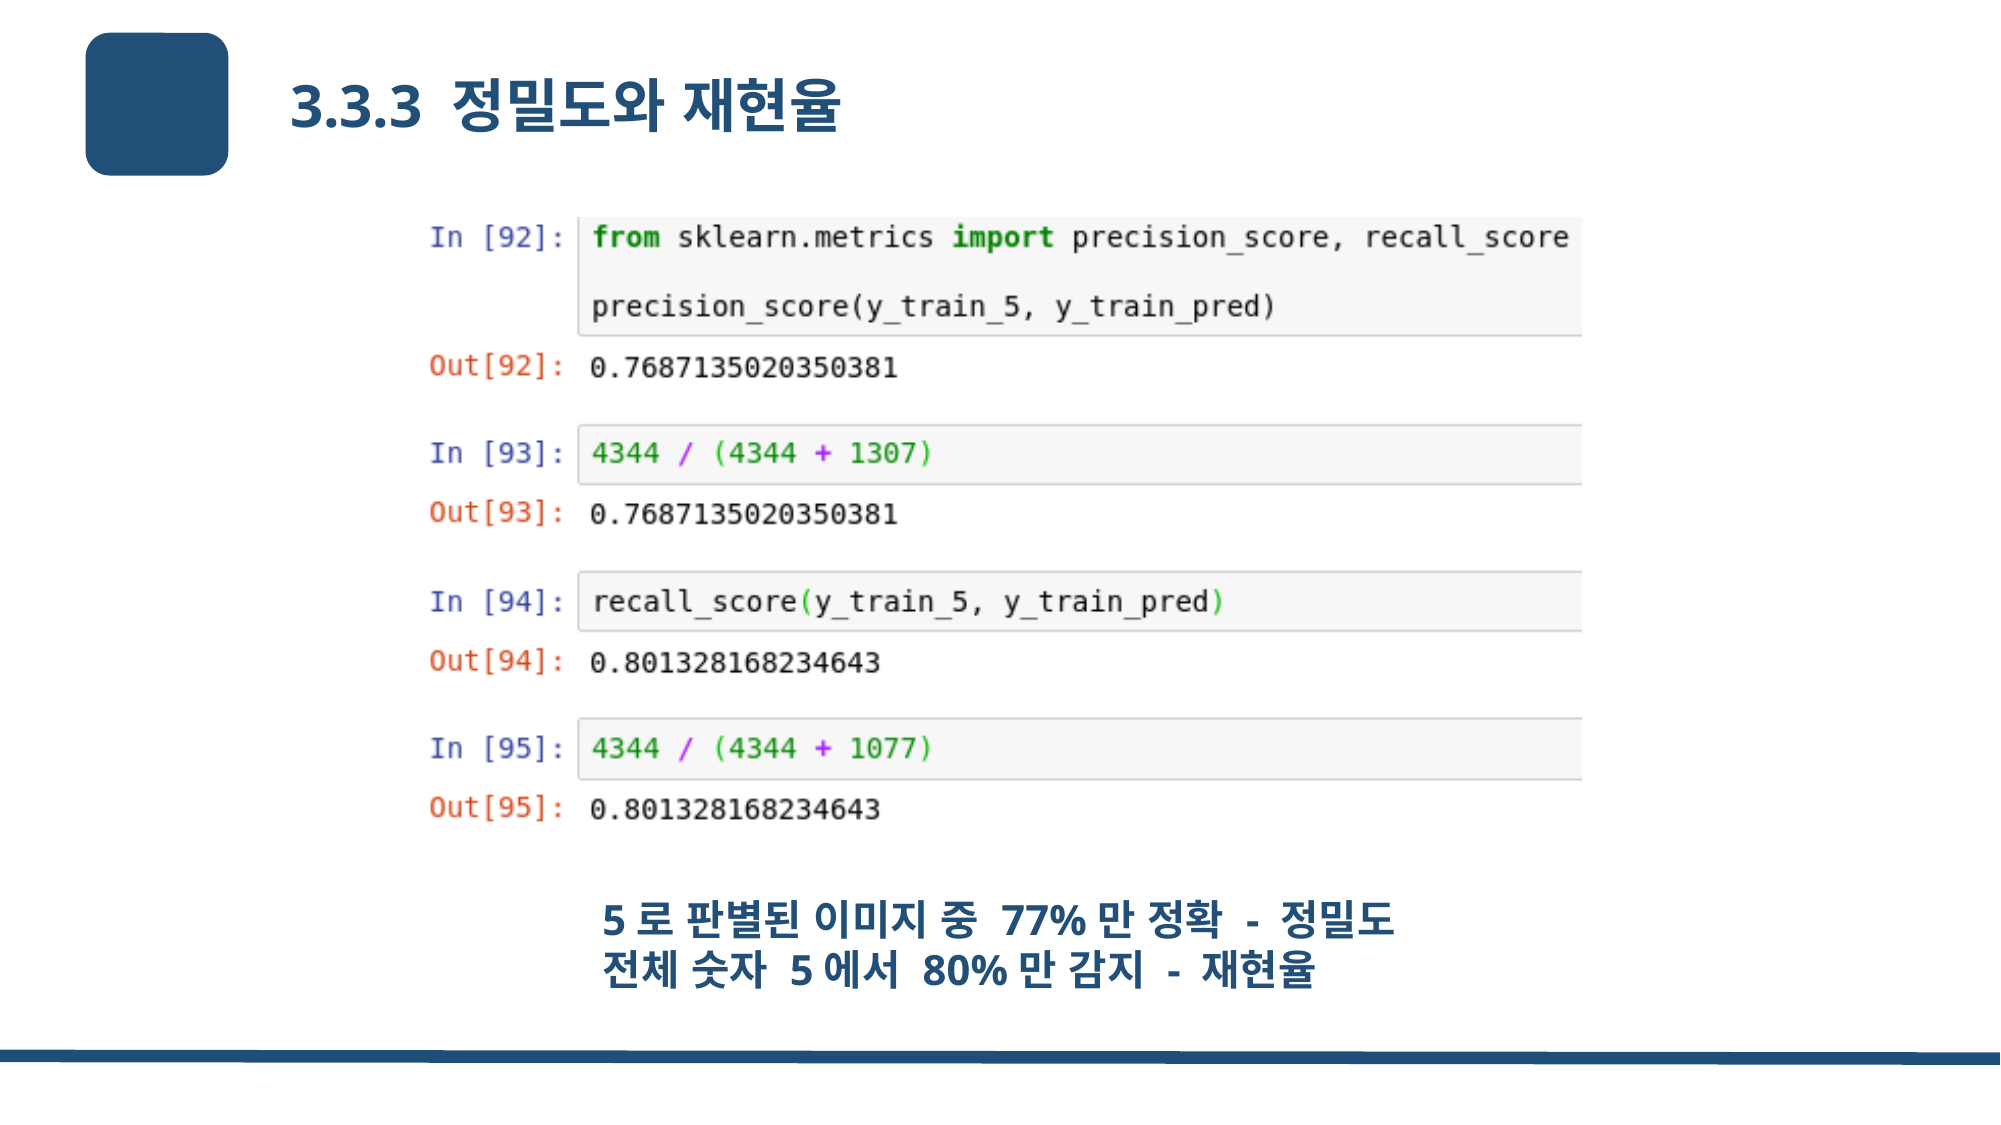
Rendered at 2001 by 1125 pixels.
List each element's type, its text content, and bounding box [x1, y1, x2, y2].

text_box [0, 1055, 2000, 1059]
picture [417, 217, 1582, 834]
text_box 5로 판별된 이미지 중 77%만 정확 - 정밀도 전체 숫자 5에서 80%만 감지 - 재현율 [587, 886, 1411, 1002]
text_box 3.3.3 정밀도와 재현율 [274, 0, 2000, 218]
text_box [86, 33, 228, 175]
